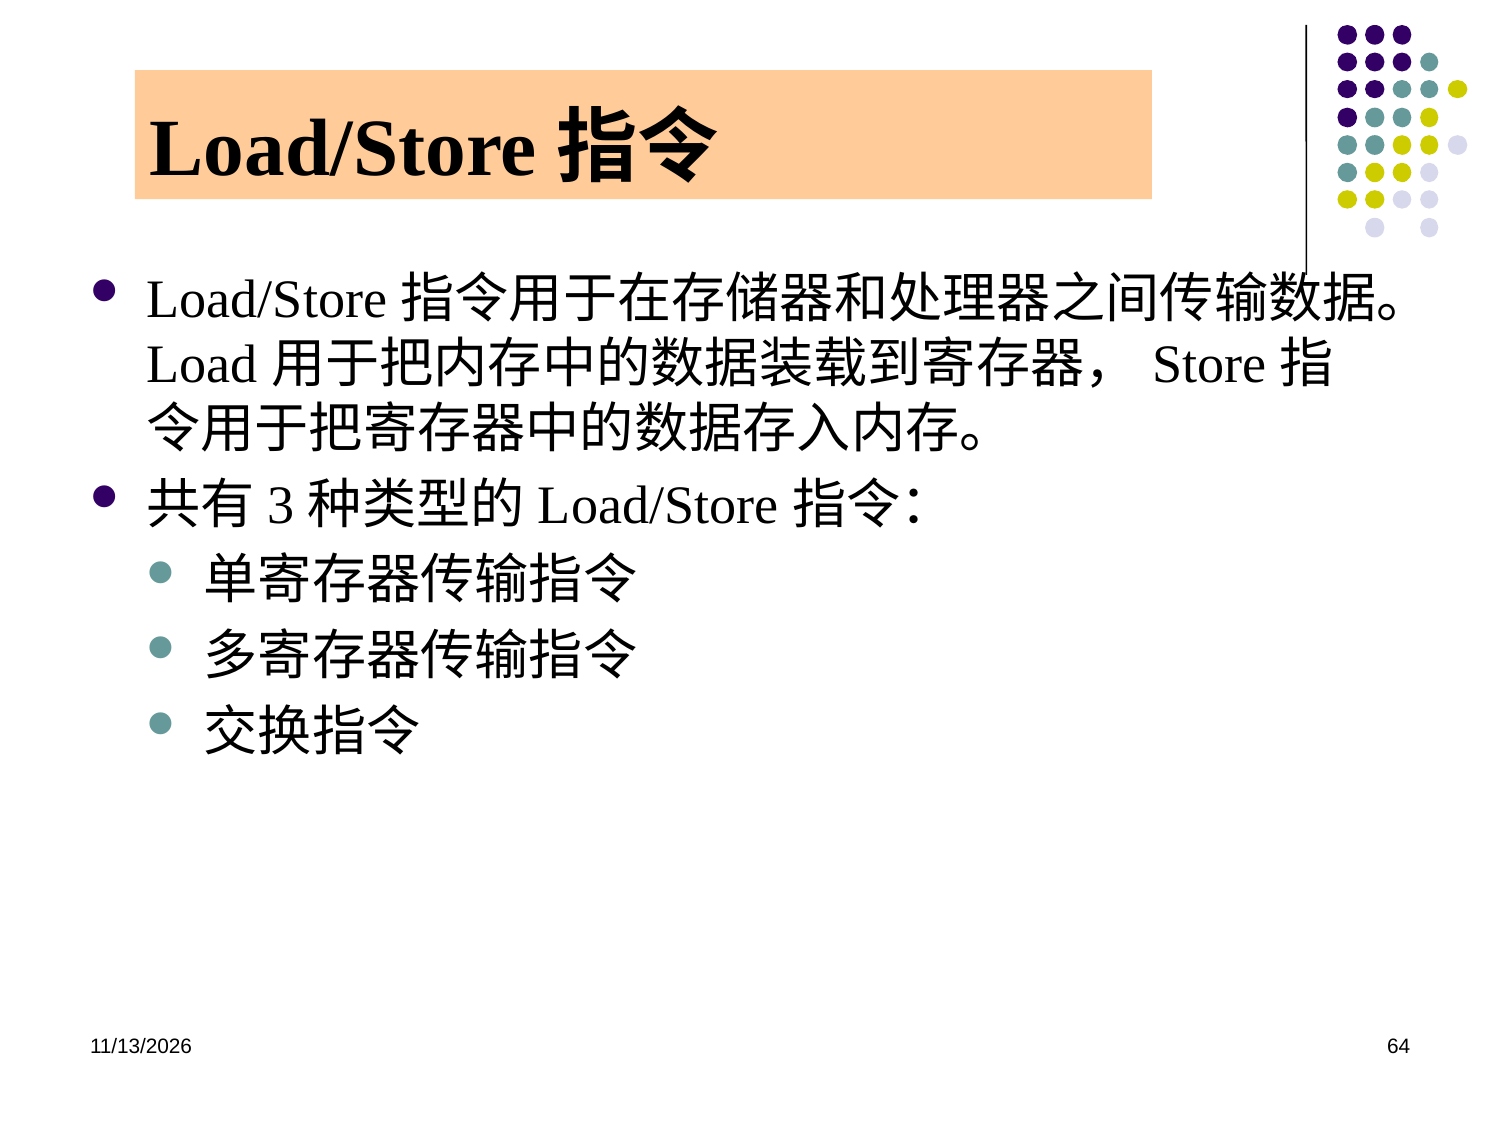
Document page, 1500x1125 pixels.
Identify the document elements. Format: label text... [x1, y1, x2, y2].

list Load/Store指令用于在存储器和处理器之间传输数据。Load用于把内存中的数据装载到寄存器，Store指令用于把寄存器中的数据存入内存。 共有3种类型的Load/Store指令： 单寄存器传输指令 多寄存器传输指令 交换指令 [75, 255, 1393, 1006]
slide_number 64 [1074, 1024, 1426, 1101]
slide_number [74, 1024, 426, 1101]
title Load/Store指令 [134, 70, 1152, 200]
